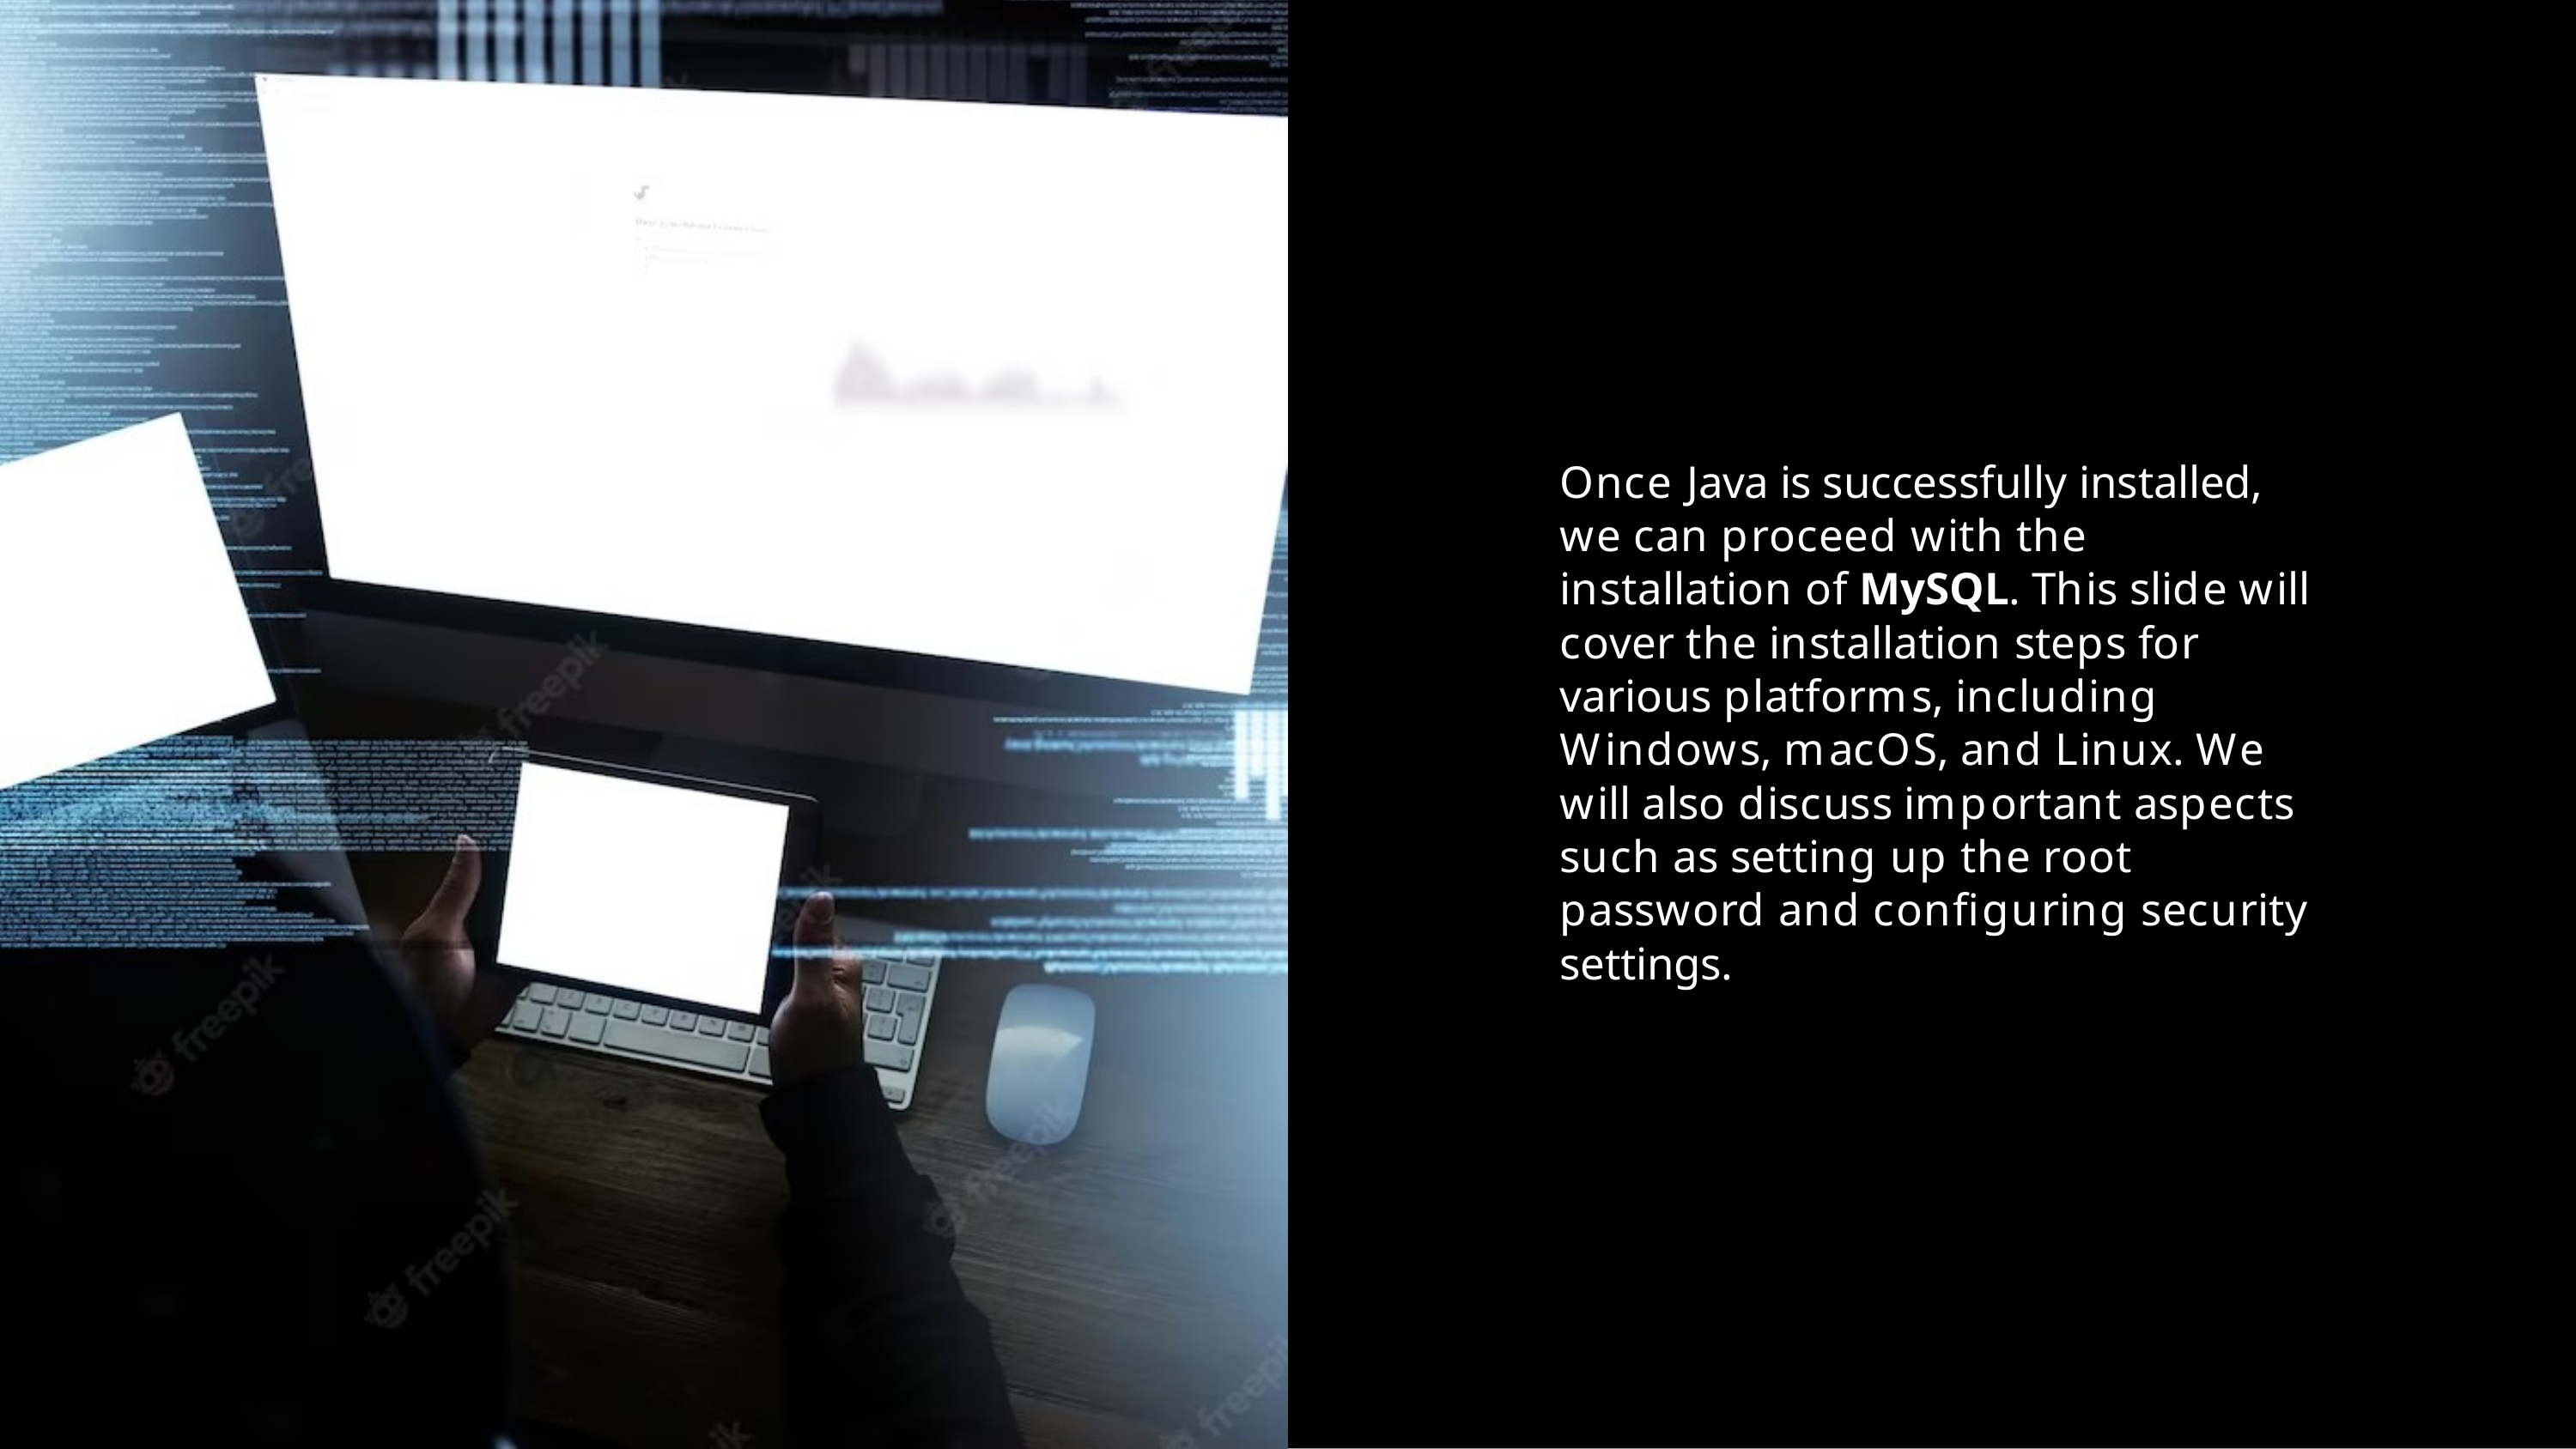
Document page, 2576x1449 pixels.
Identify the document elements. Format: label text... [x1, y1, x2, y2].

picture [0, 0, 1289, 1449]
title Installing MySQL [1291, 291, 2353, 536]
text_box [1289, 0, 2576, 1449]
text_box Once Java is successfully installed, we can proceed with the installation of MySQL. This slide will cover the installation steps for various platforms, including Windows, macOS, and Linux. We will also discuss important aspects such as setting up the root password and conﬁguring security settings. [1558, 452, 2344, 989]
